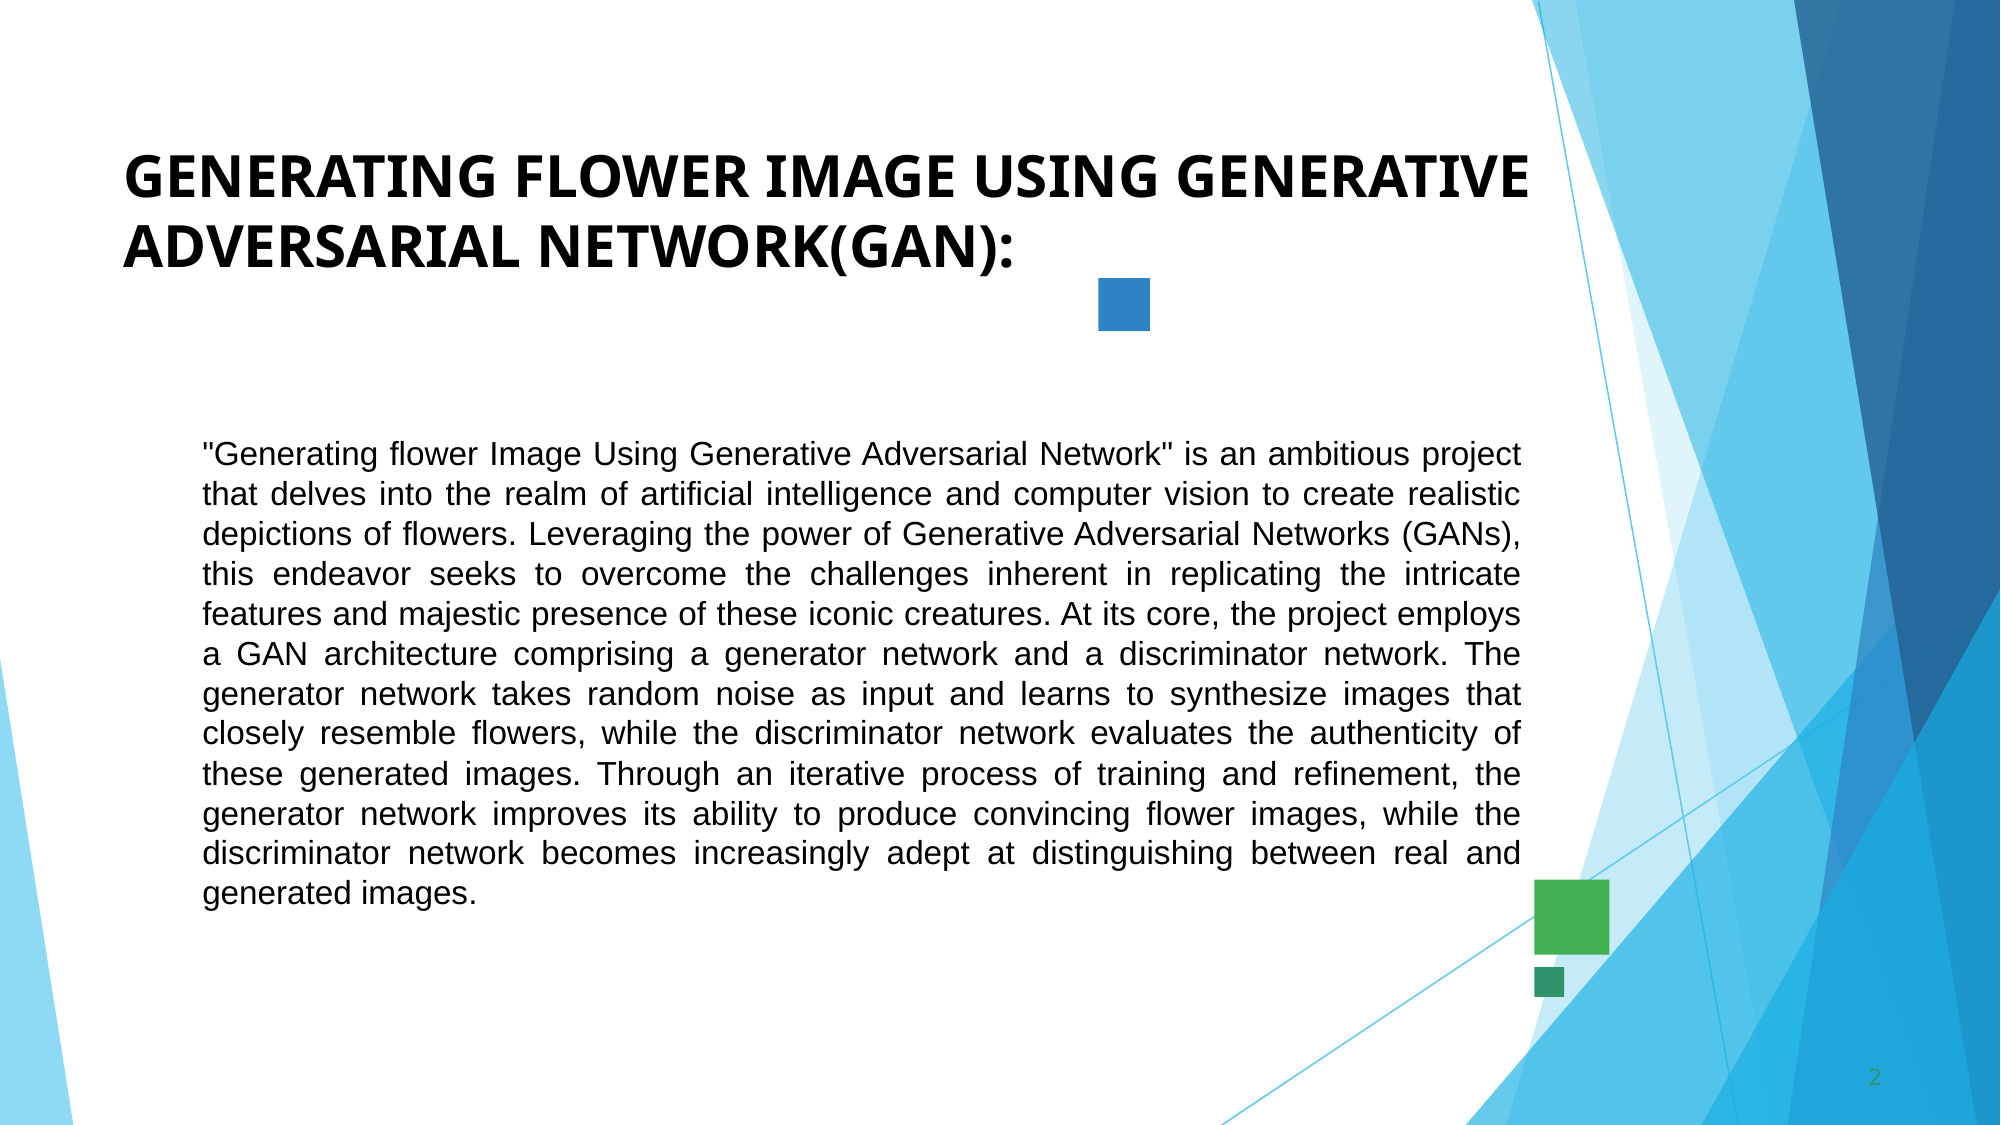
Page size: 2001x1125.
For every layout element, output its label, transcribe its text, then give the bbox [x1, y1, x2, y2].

text_box "Generating flower Image Using Generative Adversarial Network" is an ambitious project that delves into the realm of artificial intelligence and computer vision to create realistic depictions of flowers. Leveraging the power of Generative Adversarial Networks (GANs), this endeavor seeks to overcome the challenges inherent in replicating the intricate features and majestic presence of these iconic creatures. At its core, the project employs a GAN architecture comprising a generator network and a discriminator network. The generator network takes random noise as input and learns to synthesize images that closely resemble flowers, while the discriminator network evaluates the authenticity of these generated images. Through an iterative process of training and refinement, the generator network improves its ability to produce convincing flower images, while the discriminator network becomes increasingly adept at distinguishing between real and generated images. [187, 424, 1215, 919]
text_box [1220, 0, 2000, 1125]
title GENERATING FLOWER IMAGE USING GENERATIVE ADVERSARIAL NETWORK(GAN): [91, 63, 1215, 327]
text_box [1098, 327, 1150, 332]
text_box [0, 658, 74, 1125]
